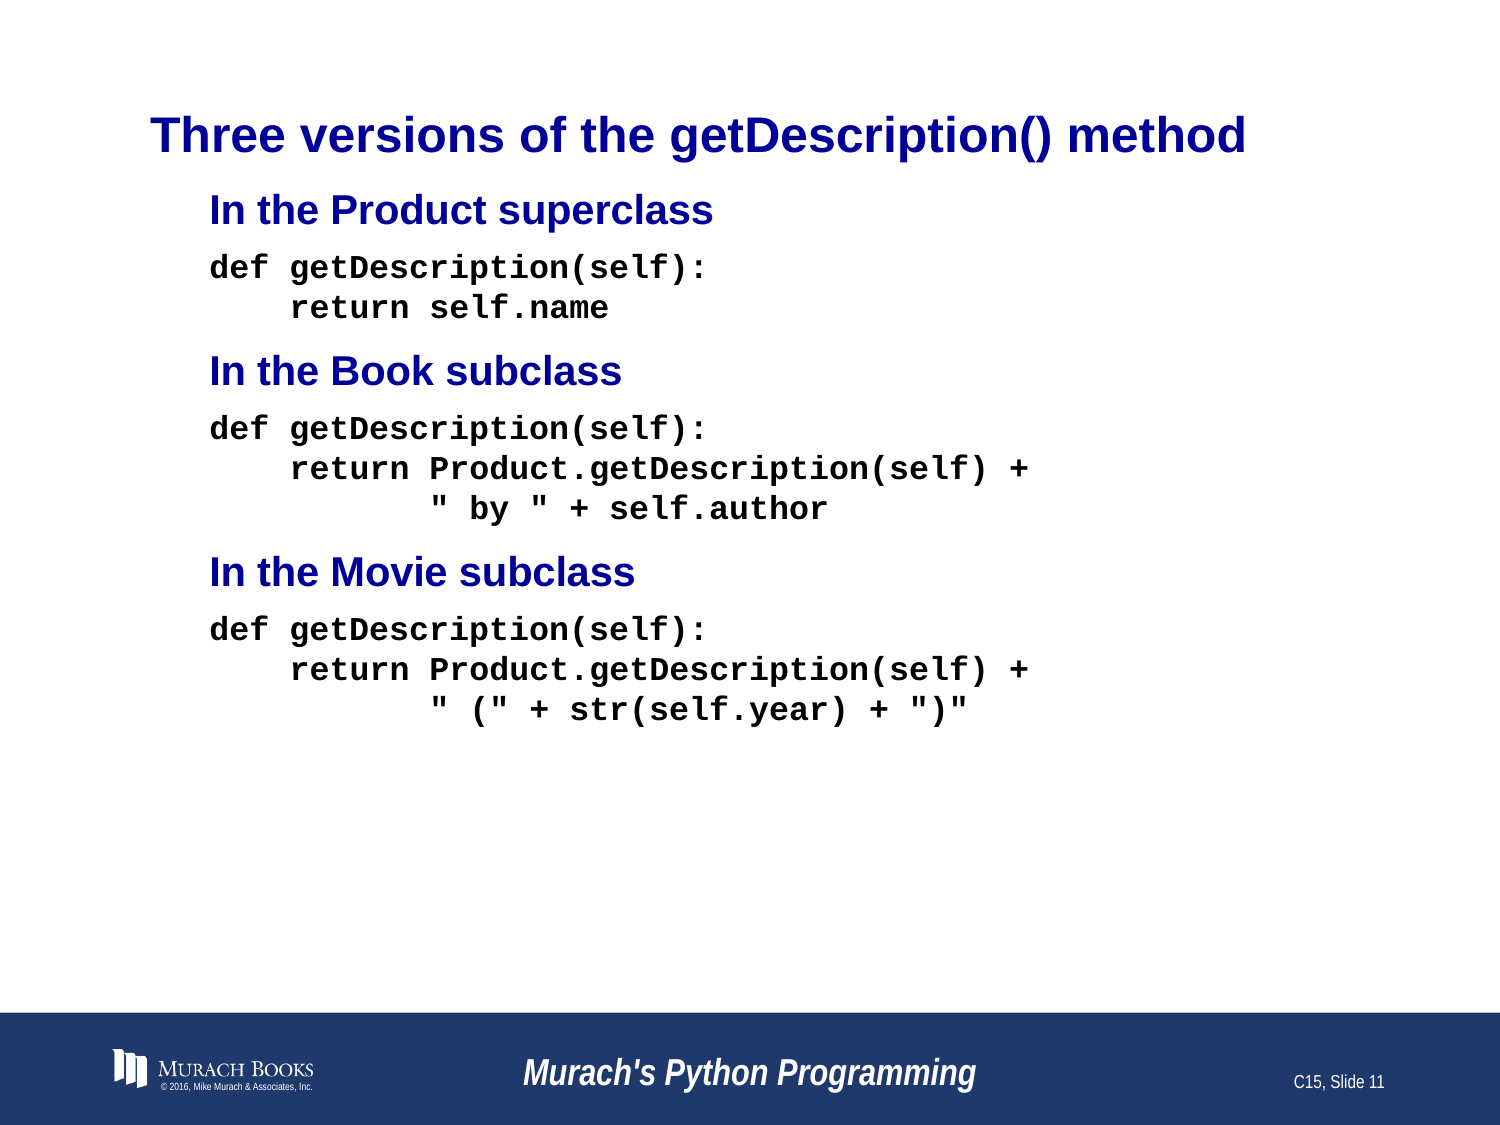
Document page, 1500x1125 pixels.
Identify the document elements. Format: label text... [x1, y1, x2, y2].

list In the Product superclass def getDescription(self): return self.name In the Book subclass def getDescription(self): return Product.getDescription(self) + " by " + self.author In the Movie subclass def getDescription(self): return Product.getDescription(self) + " (" + str(self.year) + ")" [137, 174, 1350, 975]
title Three versions of the getDescription() method [150, 102, 1350, 164]
slide_number Murach's Python Programming [463, 1025, 1050, 1100]
footer © 2016, Mike Murach & Associates, Inc. [12, 1025, 463, 1100]
slide_number C15, Slide 11 [1087, 1025, 1400, 1100]
